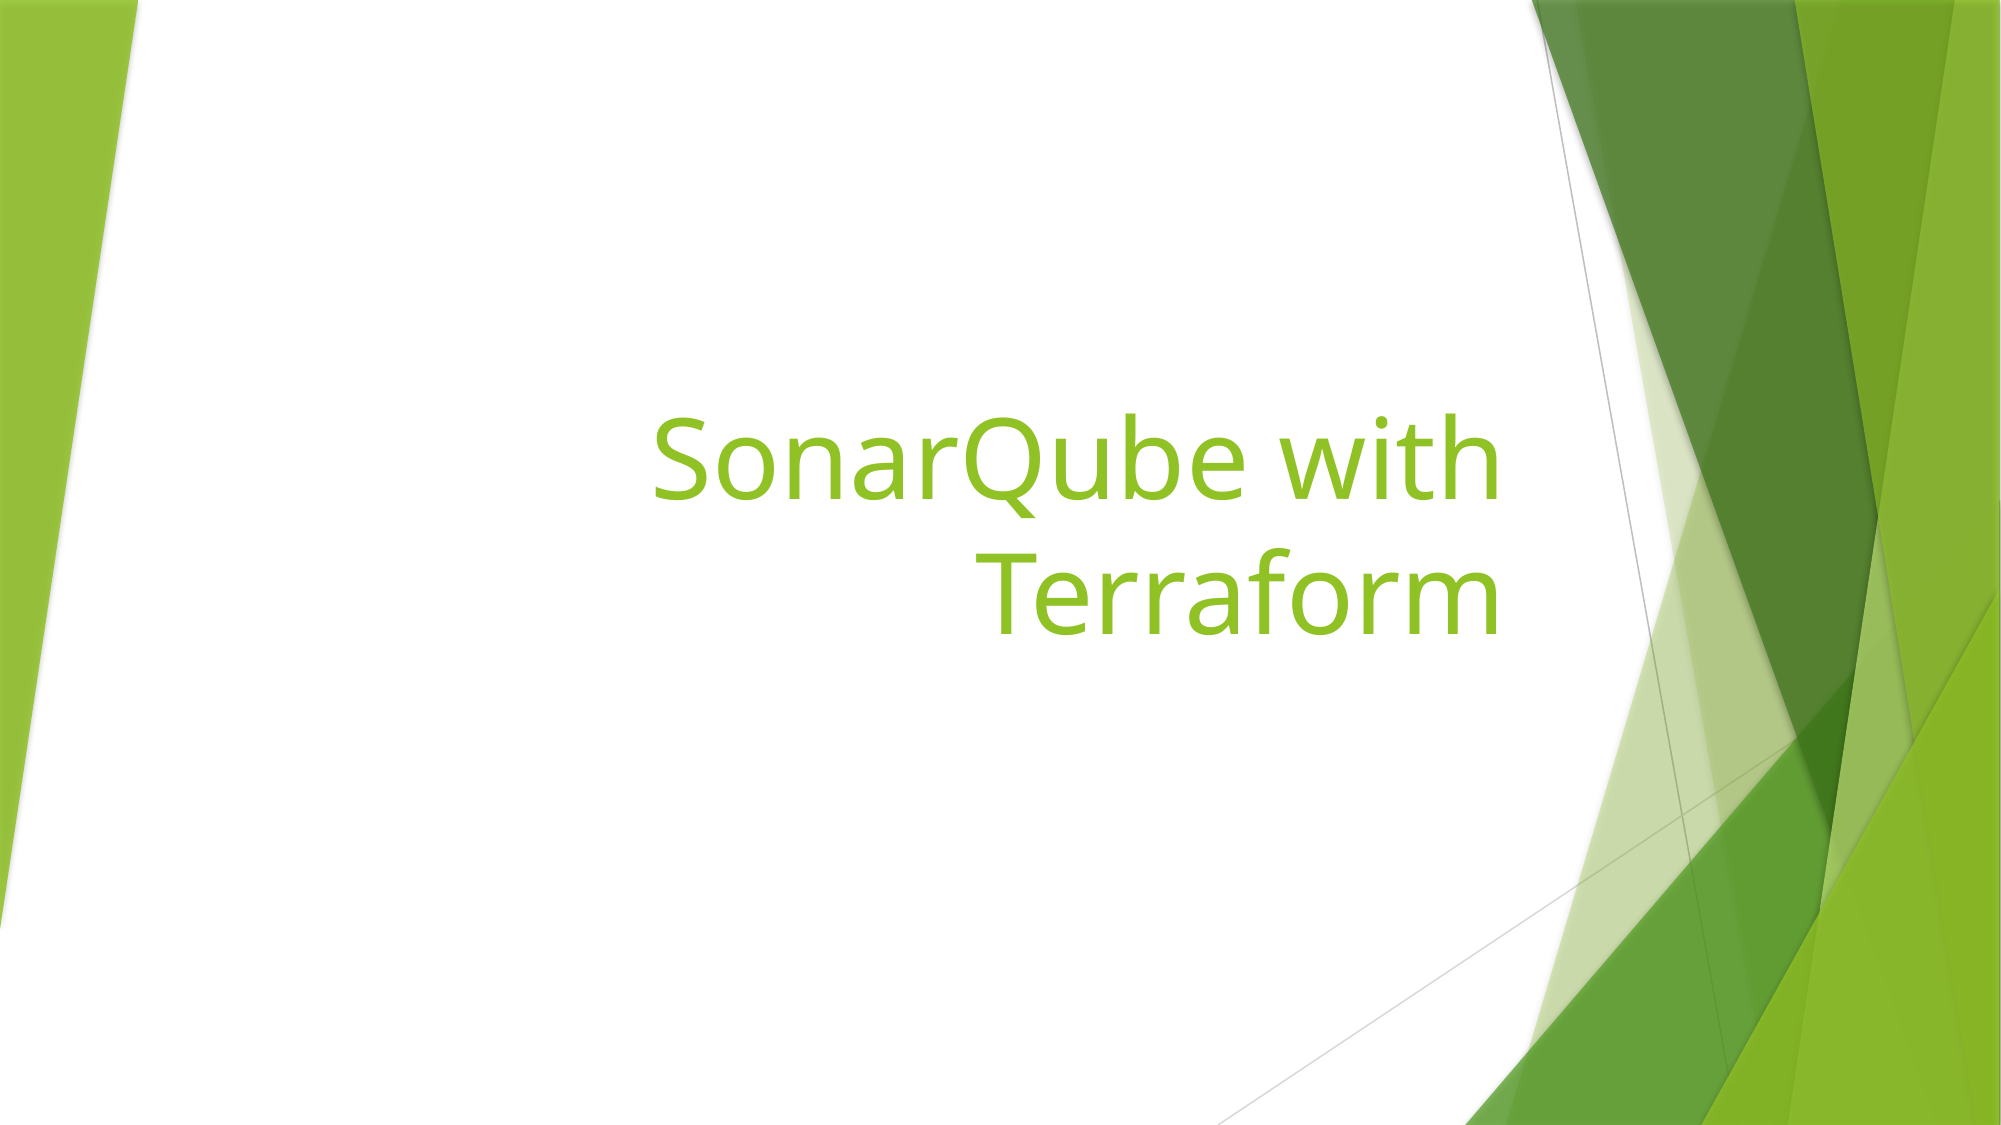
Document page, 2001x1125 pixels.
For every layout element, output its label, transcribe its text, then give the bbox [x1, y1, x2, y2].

title SonarQube with Terraform [247, 394, 1522, 665]
